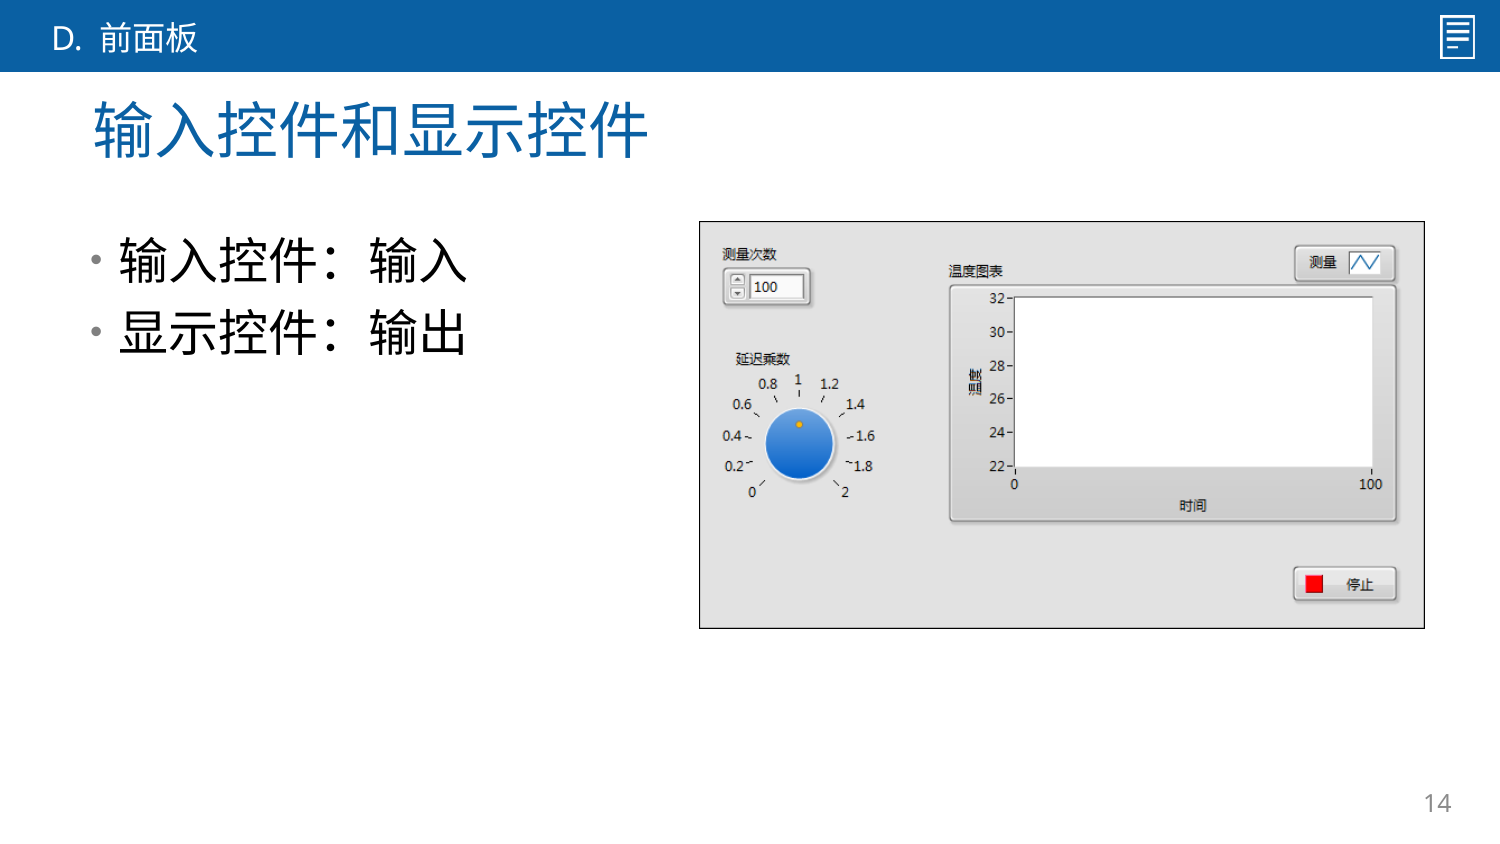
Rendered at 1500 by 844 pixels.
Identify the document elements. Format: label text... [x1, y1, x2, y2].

list 输入控件和显示控件 [78, 84, 1366, 174]
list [699, 221, 1426, 629]
list D. 前面板 [35, 9, 1113, 63]
picture [1440, 15, 1475, 59]
slide_number 14 [1400, 782, 1475, 828]
list 输入控件：输入 显示控件：输出 [75, 221, 713, 813]
